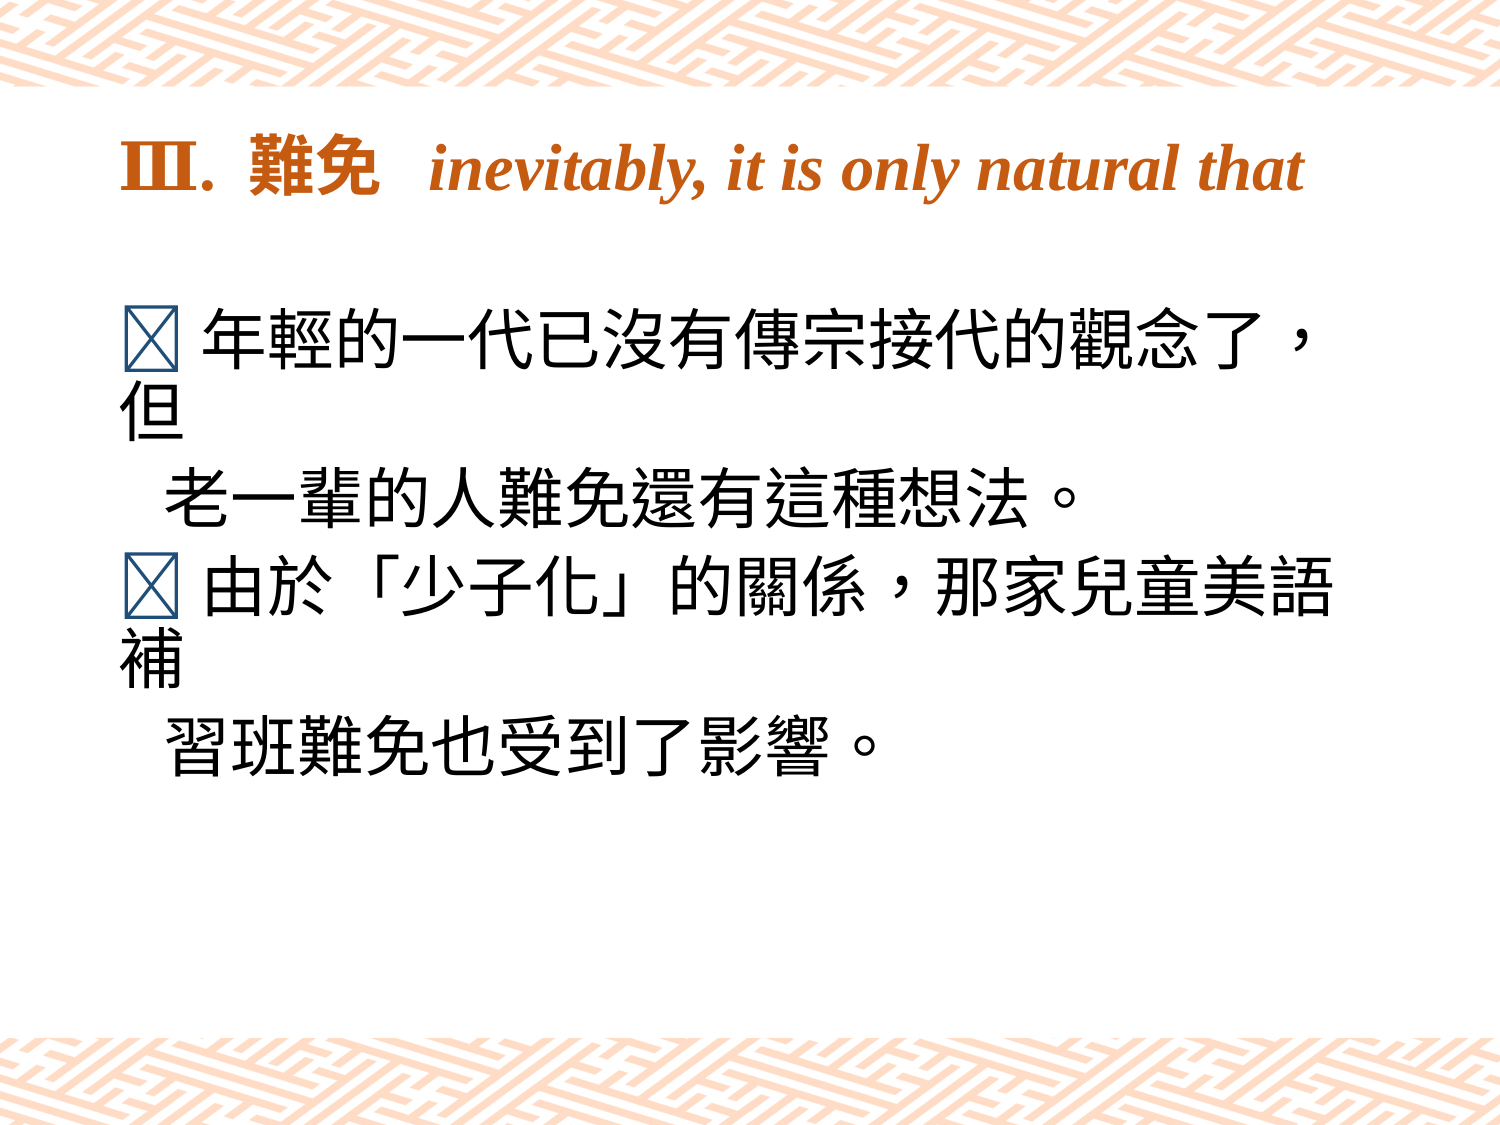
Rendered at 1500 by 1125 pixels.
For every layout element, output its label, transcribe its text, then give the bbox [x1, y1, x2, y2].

title Ⅲ. 難免 inevitably, it is only natural that [103, 59, 1397, 278]
picture [0, 0, 1500, 1125]
list 年輕的一代已沒有傳宗接代的觀念了，但 老一輩的人難免還有這種想法。 由於「少子化」的關係，那家兒童美語補 習班難免也受到了影響。 [103, 299, 1397, 1014]
